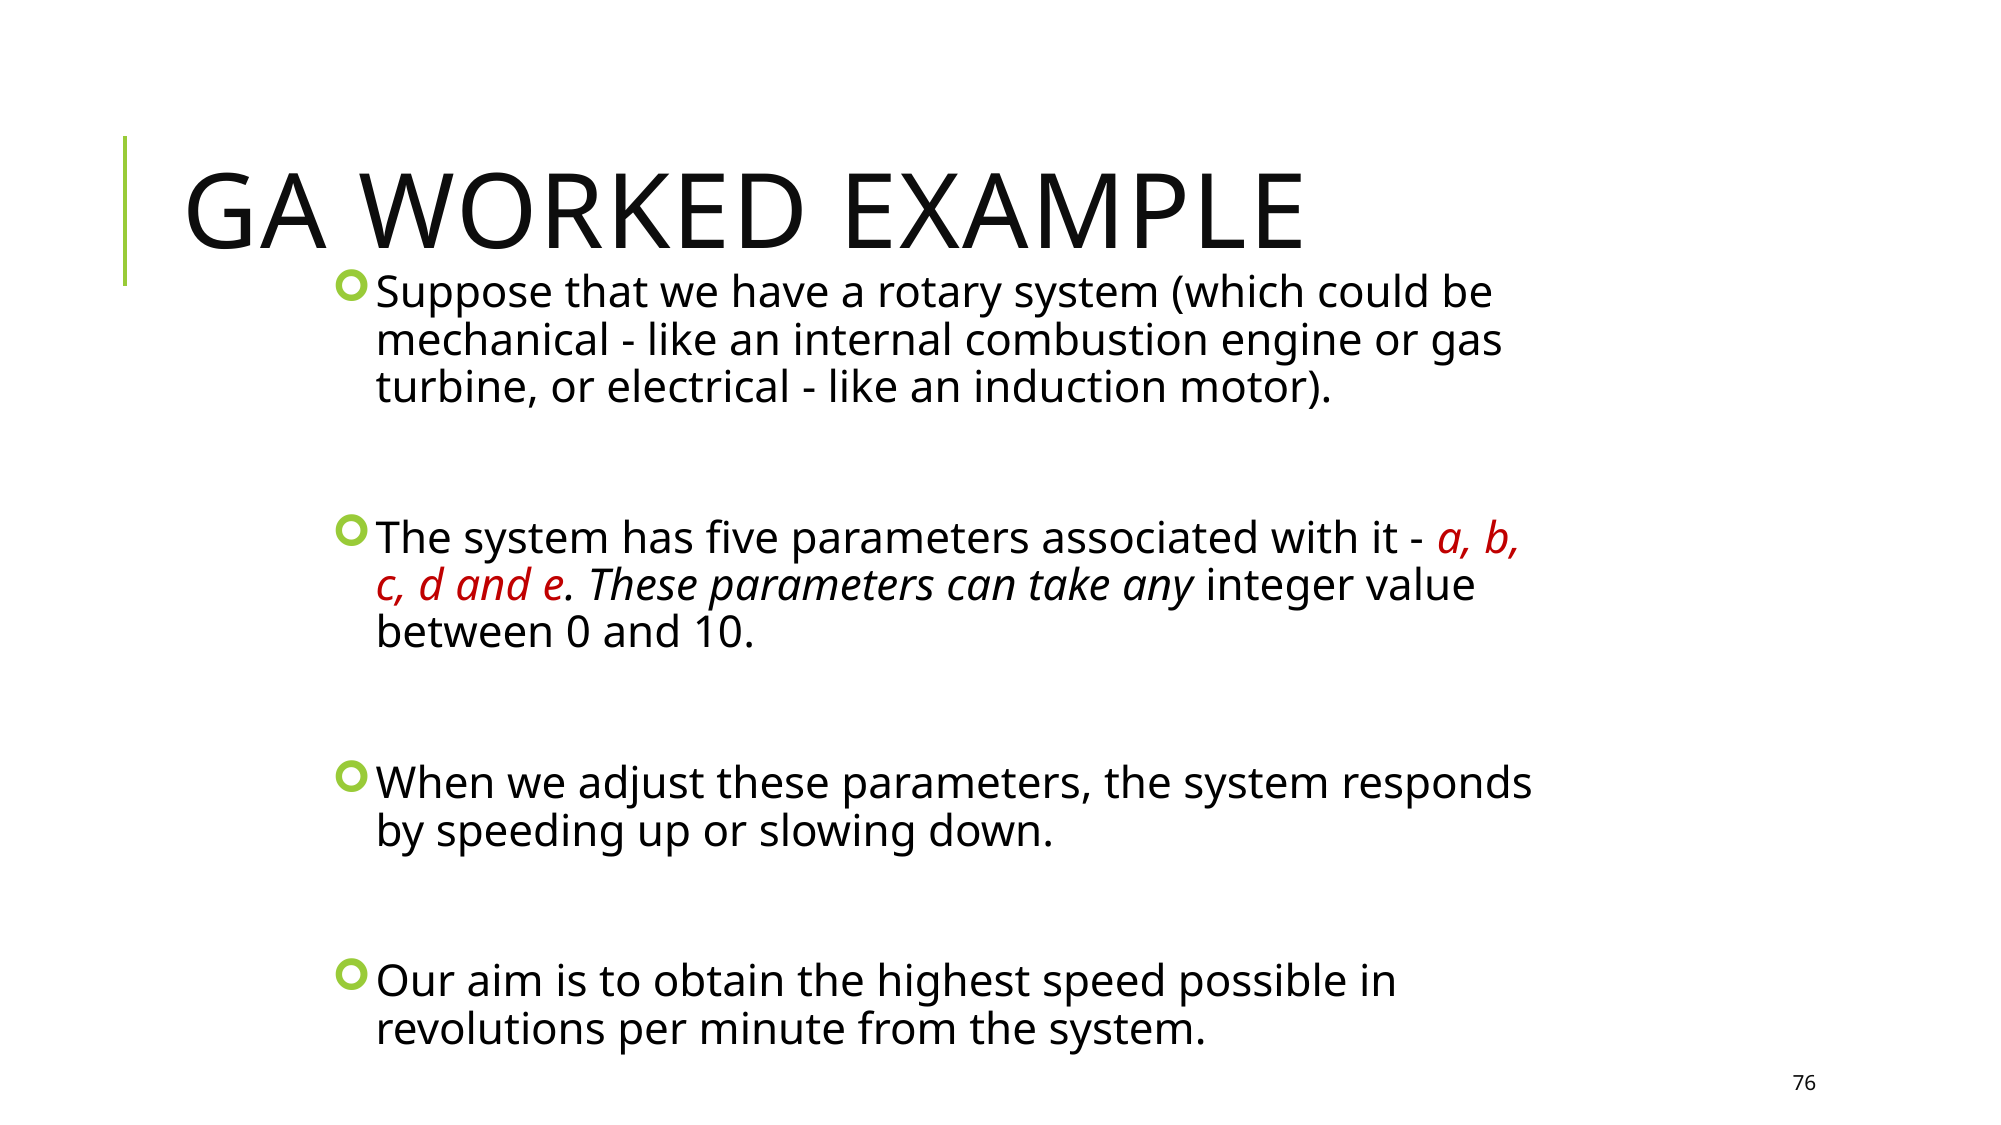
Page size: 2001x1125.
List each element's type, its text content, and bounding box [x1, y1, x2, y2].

title GA Worked Example [168, 96, 1763, 342]
list Suppose that we have a rotary system (which could be mechanical - like an internal combustion engine or gas turbine, or electrical - like an induction motor). The system has five parameters associated with it - a, b, c, d and e. These parameters can take any integer value between 0 and 10. When we adjust these parameters, the system responds by speeding up or slowing down. Our aim is to obtain the highest speed possible in revolutions per minute from the system. [324, 262, 1550, 1062]
slide_number 76 [1777, 1061, 1938, 1107]
